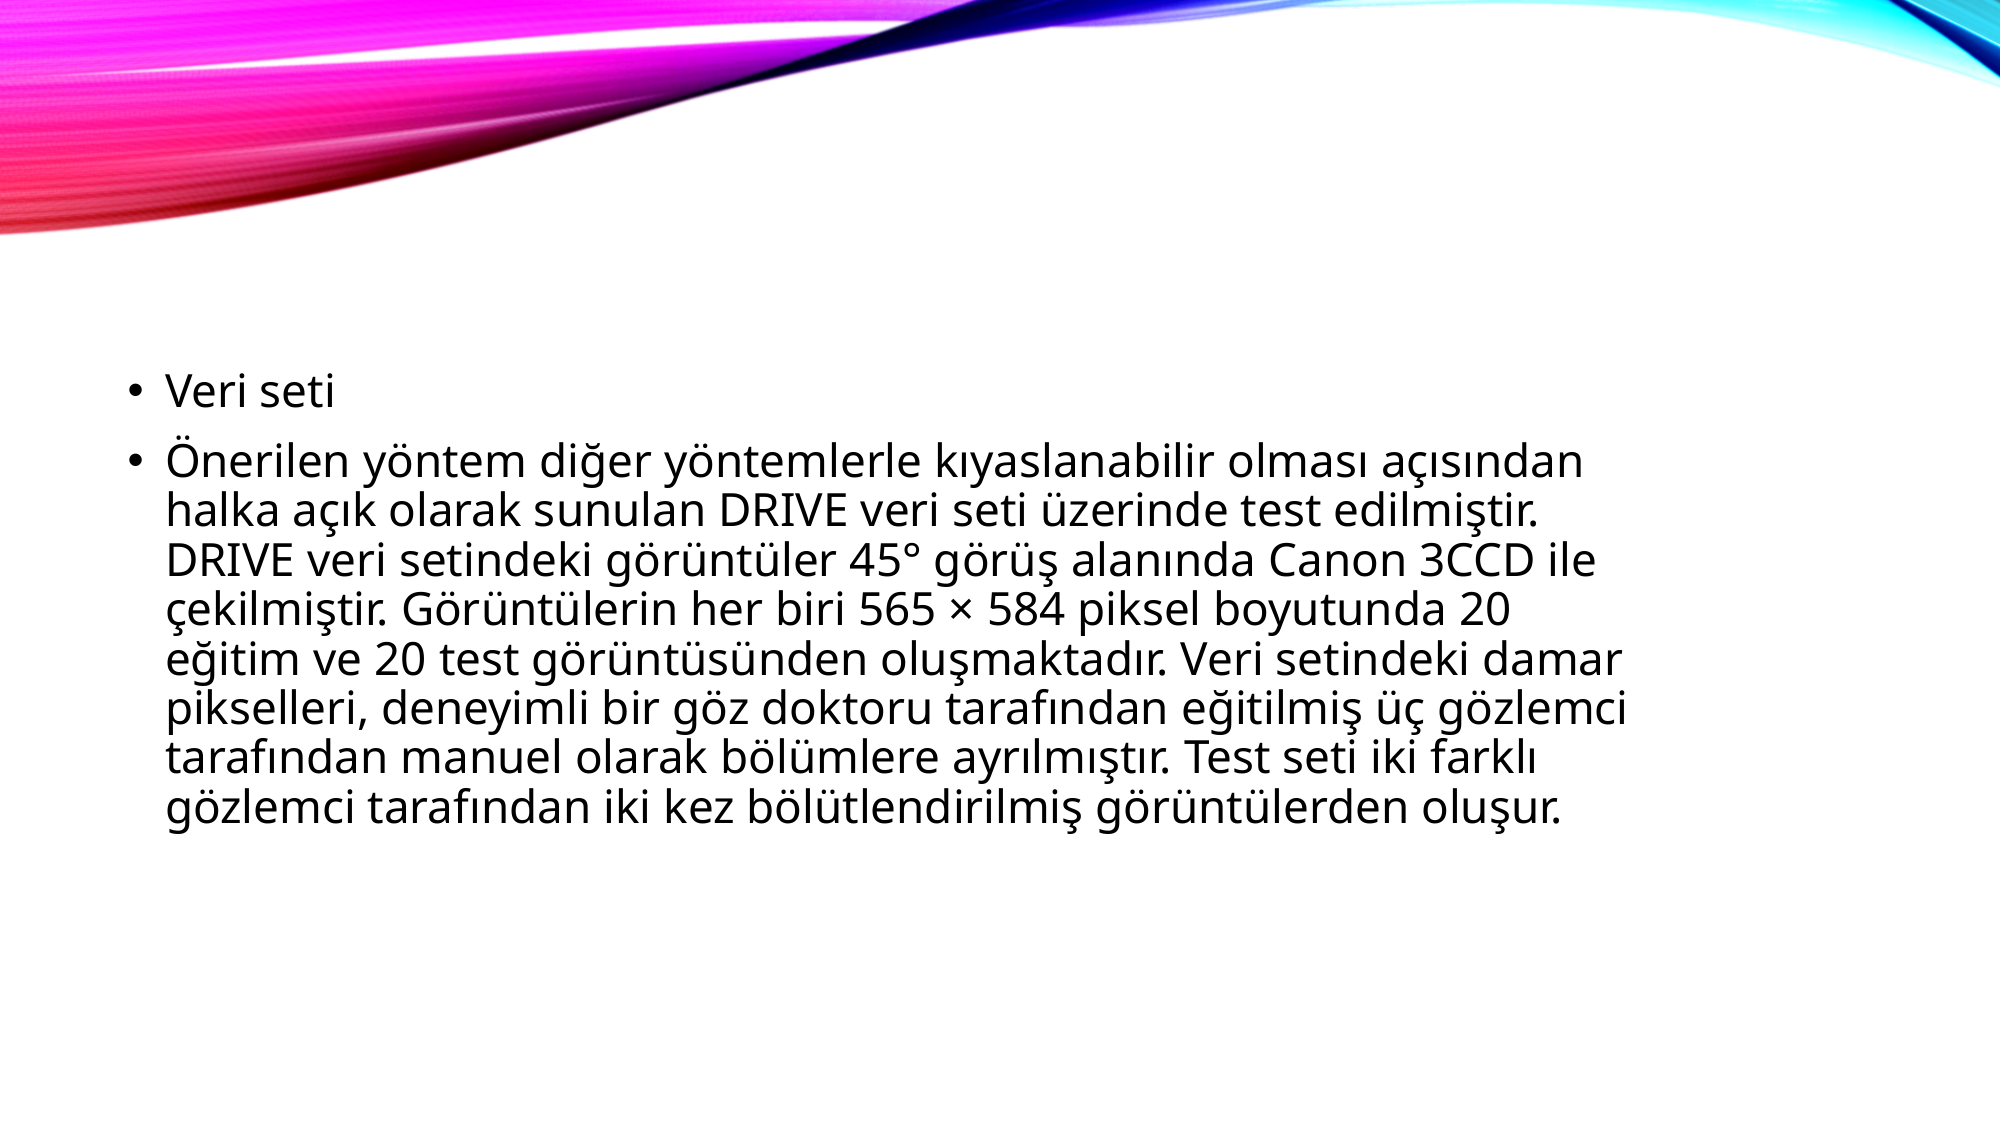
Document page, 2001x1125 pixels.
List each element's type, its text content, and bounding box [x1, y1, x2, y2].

picture [1890, 0, 2000, 75]
picture [1910, 0, 2000, 45]
picture [0, 0, 2000, 237]
list Veri seti Önerilen yöntem diğer yöntemlerle kıyaslanabilir olması açısından halka açık olarak sunulan DRIVE veri seti üzerinde test edilmiştir. DRIVE veri setindeki görüntüler 45° görüş alanında Canon 3CCD ile çekilmiştir. Görüntülerin her biri 565 × 584 piksel boyutunda 20 eğitim ve 20 test görüntüsünden oluşmaktadır. Veri setindeki damar pikselleri, deneyimli bir göz doktoru tarafından eğitilmiş üç gözlemci tarafından manuel olarak bölümlere ayrılmıştır. Test seti iki farklı gözlemci tarafından iki kez bölütlendirilmiş görüntülerden oluşur. [112, 360, 1650, 1021]
